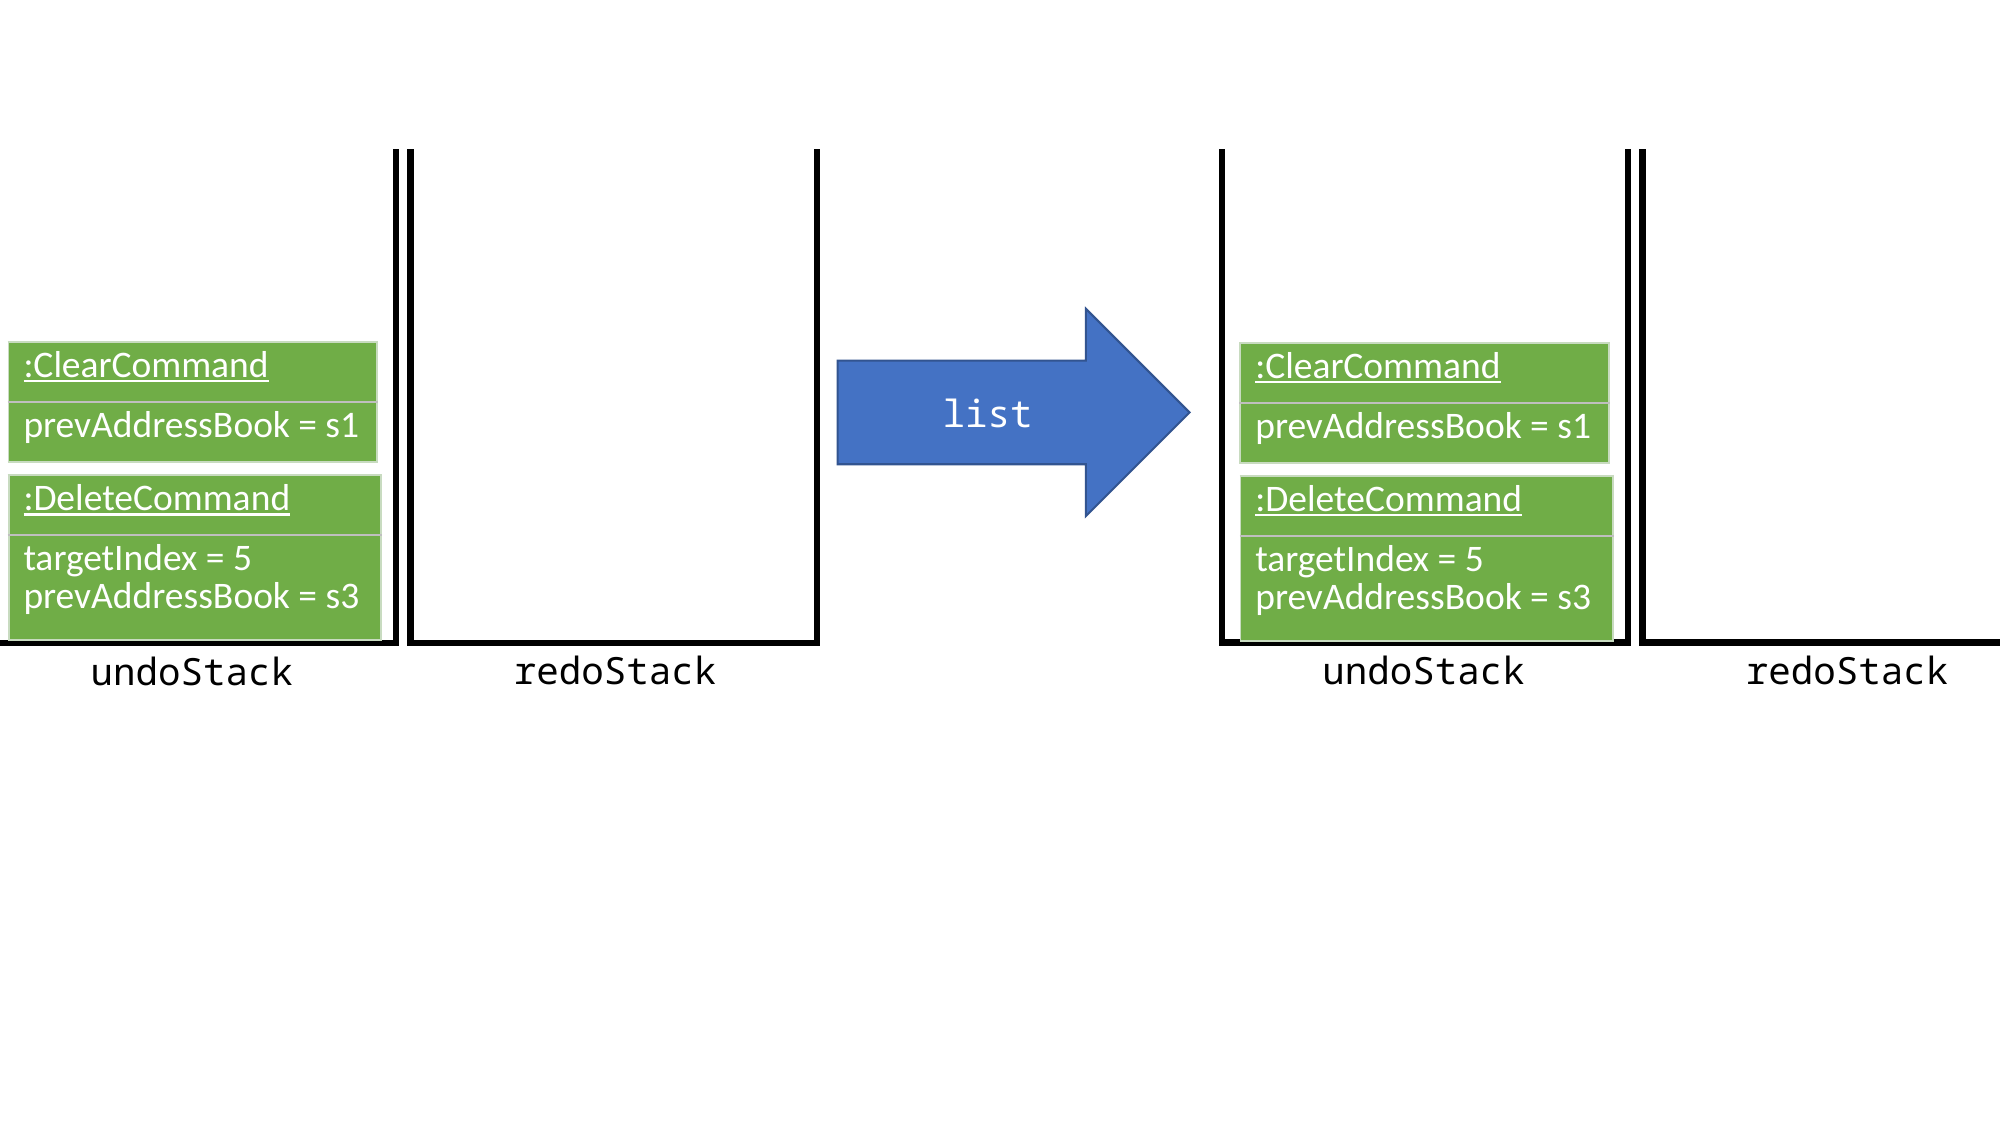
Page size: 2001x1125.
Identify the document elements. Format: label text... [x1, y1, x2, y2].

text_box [1608, 82, 2000, 643]
text_box undoStack [0, 644, 394, 700]
text_box list [842, 306, 1187, 519]
text_box undoStack [1221, 643, 1626, 700]
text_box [1187, 82, 1608, 643]
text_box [0, 83, 376, 644]
text_box redoStack [413, 646, 817, 700]
text_box redoStack [1645, 646, 2000, 699]
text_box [376, 83, 842, 644]
